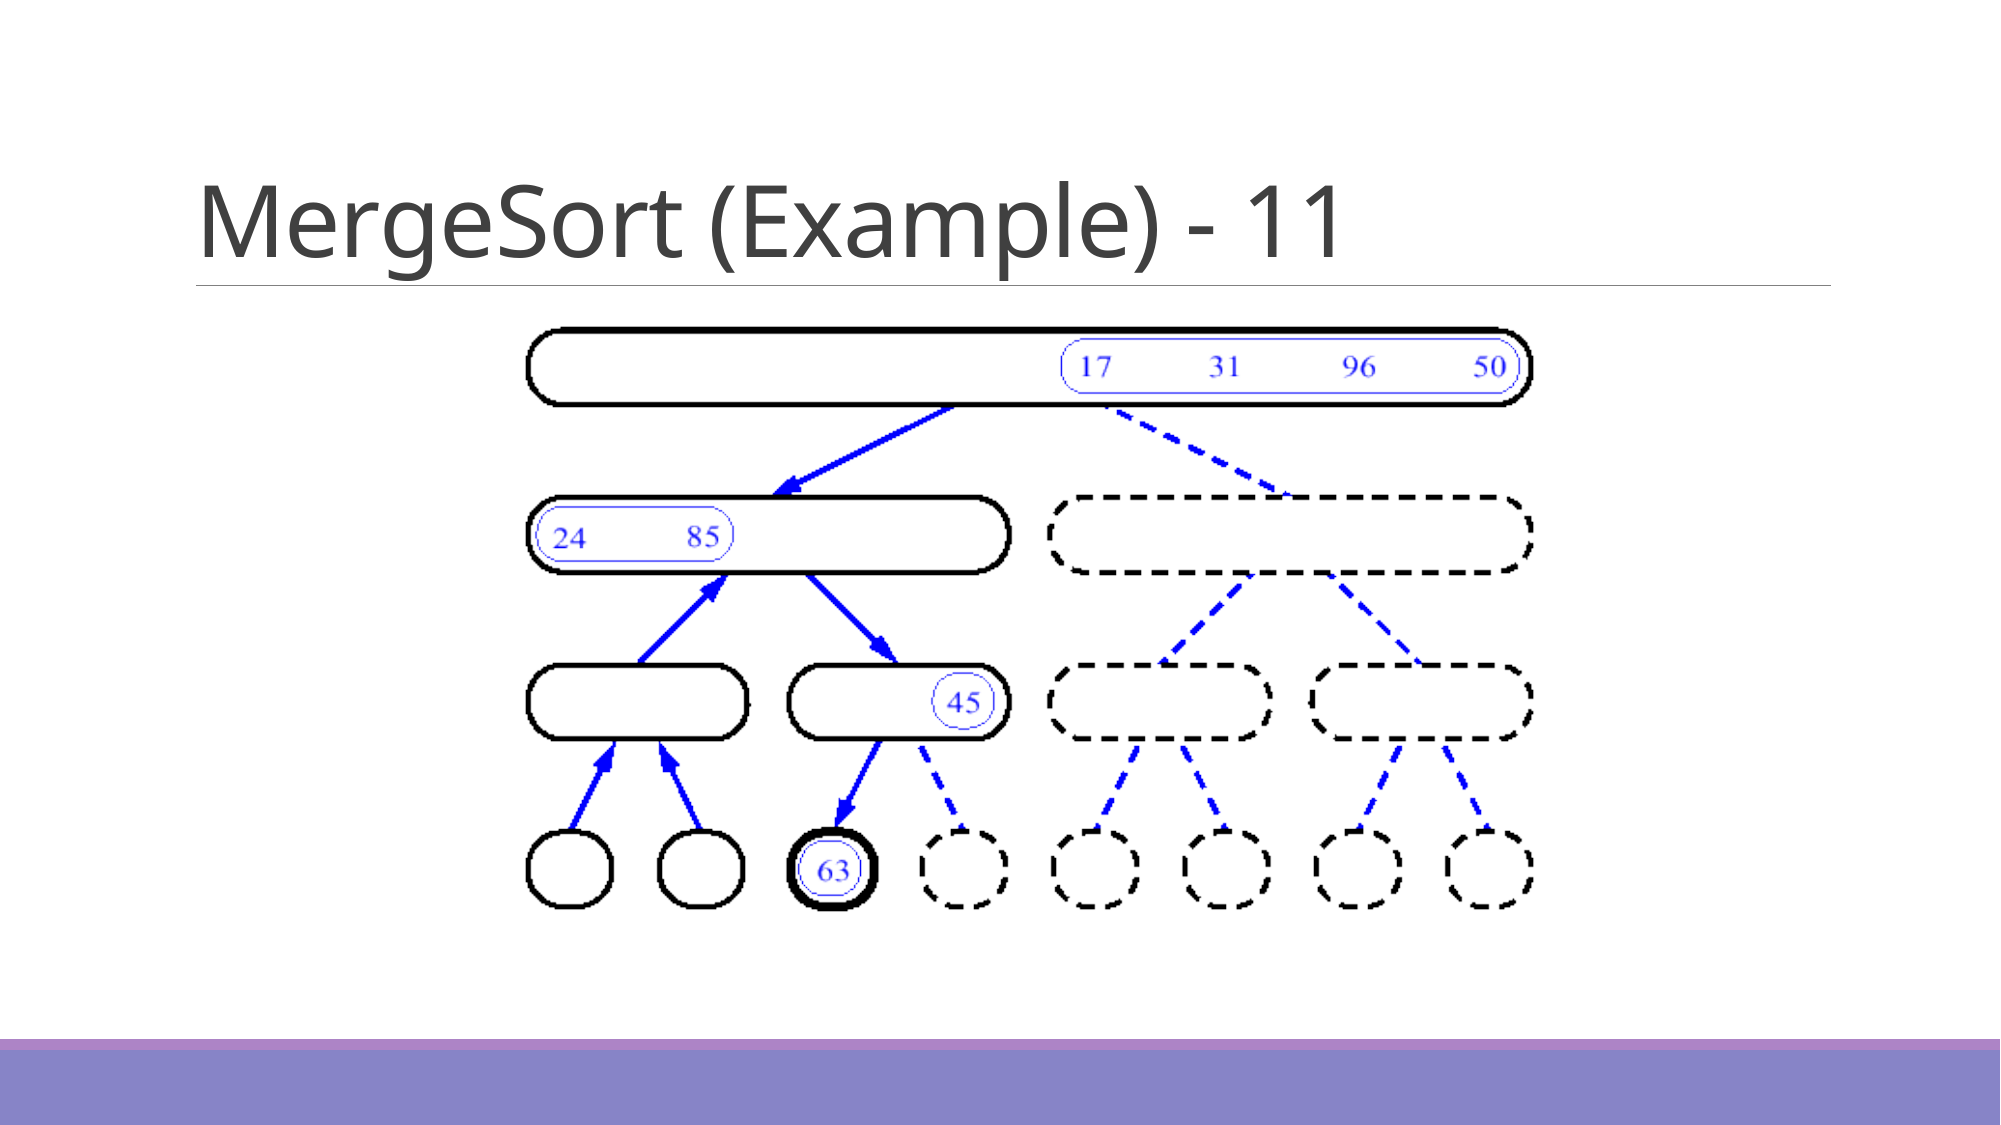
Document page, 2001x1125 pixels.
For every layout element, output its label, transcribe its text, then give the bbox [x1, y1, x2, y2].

title MergeSort (Example) - 11 [180, 47, 1830, 285]
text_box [521, 322, 1538, 915]
